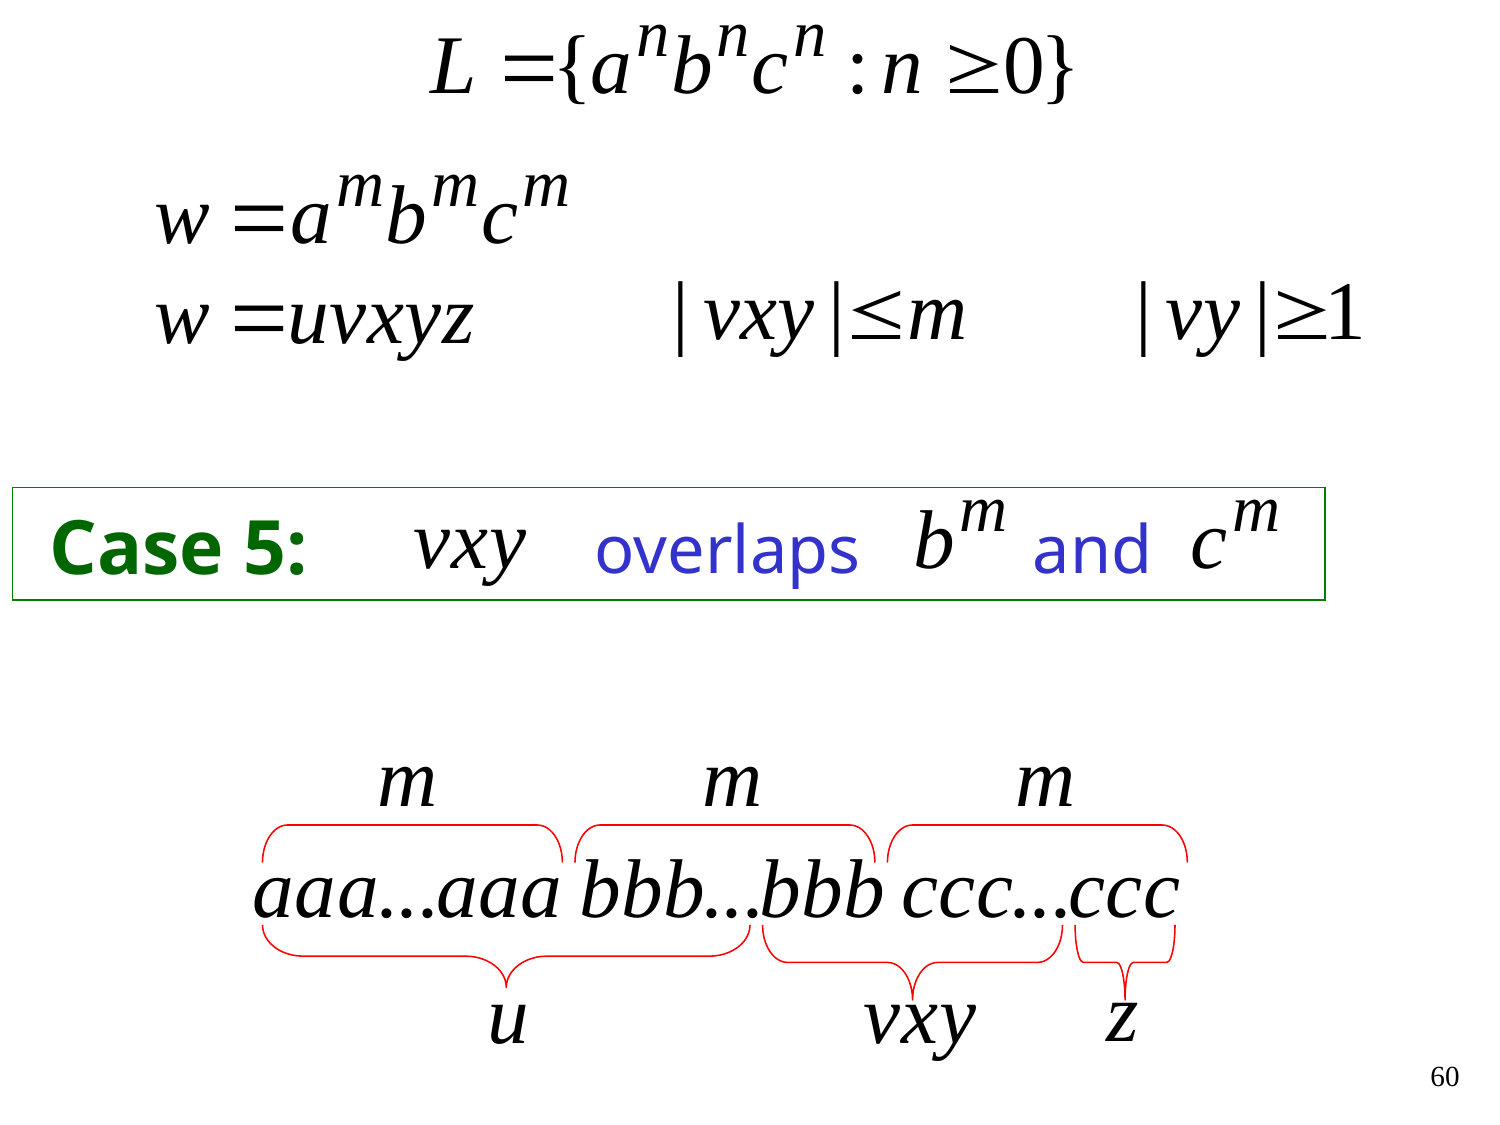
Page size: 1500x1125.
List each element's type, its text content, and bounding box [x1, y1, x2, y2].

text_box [487, 999, 536, 1051]
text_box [674, 274, 972, 363]
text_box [149, 299, 478, 367]
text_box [249, 852, 1182, 943]
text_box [1099, 999, 1144, 1046]
text_box [1077, 952, 1173, 998]
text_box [374, 762, 440, 813]
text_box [149, 149, 574, 251]
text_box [699, 762, 765, 813]
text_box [424, 0, 1078, 117]
text_box [282, 952, 730, 988]
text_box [412, 524, 530, 592]
text_box [12, 487, 1325, 600]
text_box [1188, 474, 1283, 576]
text_box [770, 952, 1055, 998]
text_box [1137, 274, 1361, 363]
text_box [576, 825, 874, 851]
text_box [888, 825, 1188, 863]
slide_number 60 [1162, 1050, 1475, 1100]
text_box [913, 474, 1012, 576]
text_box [1012, 762, 1078, 813]
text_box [862, 999, 980, 1067]
text_box [263, 825, 562, 851]
